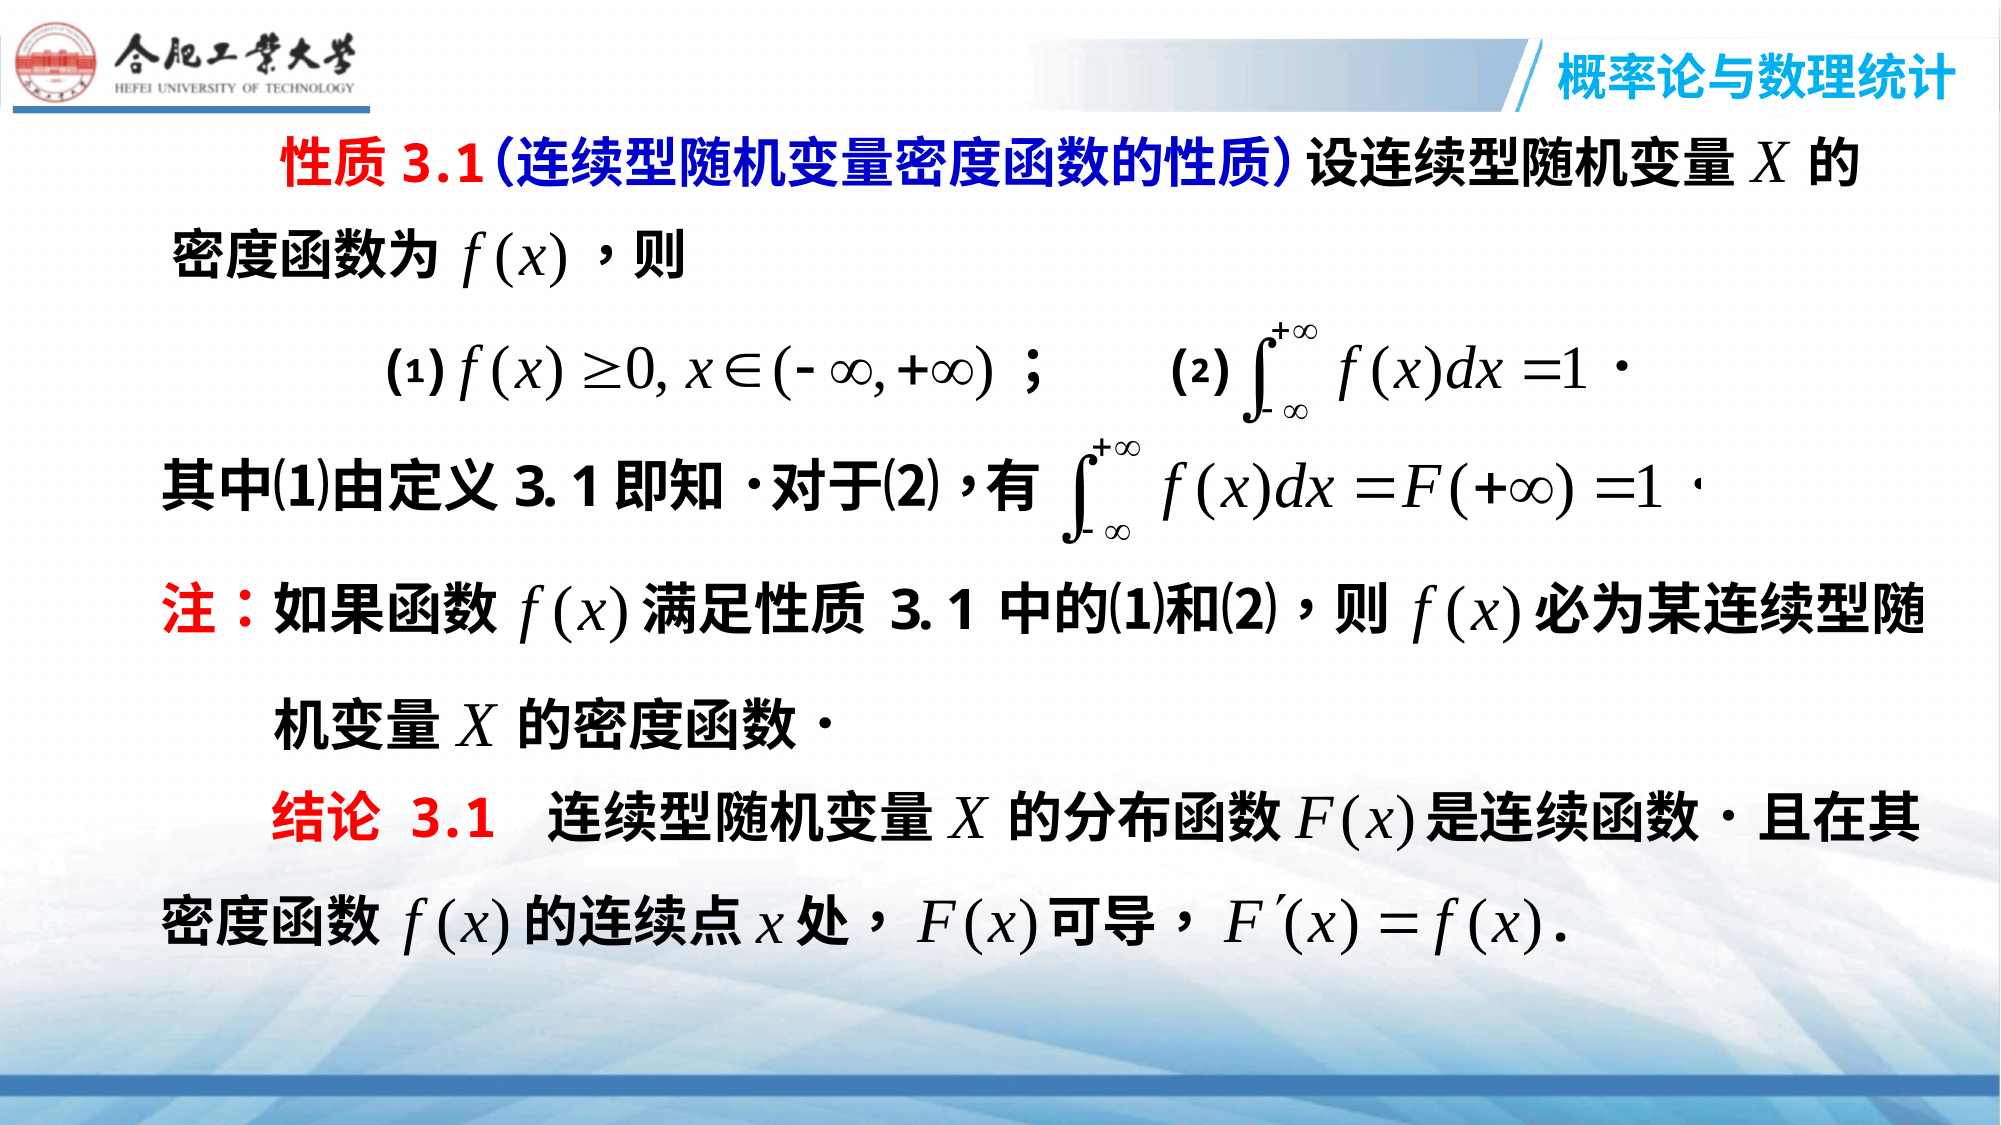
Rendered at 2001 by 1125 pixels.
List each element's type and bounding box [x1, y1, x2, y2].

text_box [160, 415, 1701, 601]
picture [0, 0, 2001, 1125]
text_box [160, 785, 1919, 999]
text_box [160, 550, 1923, 785]
text_box [171, 96, 1858, 456]
